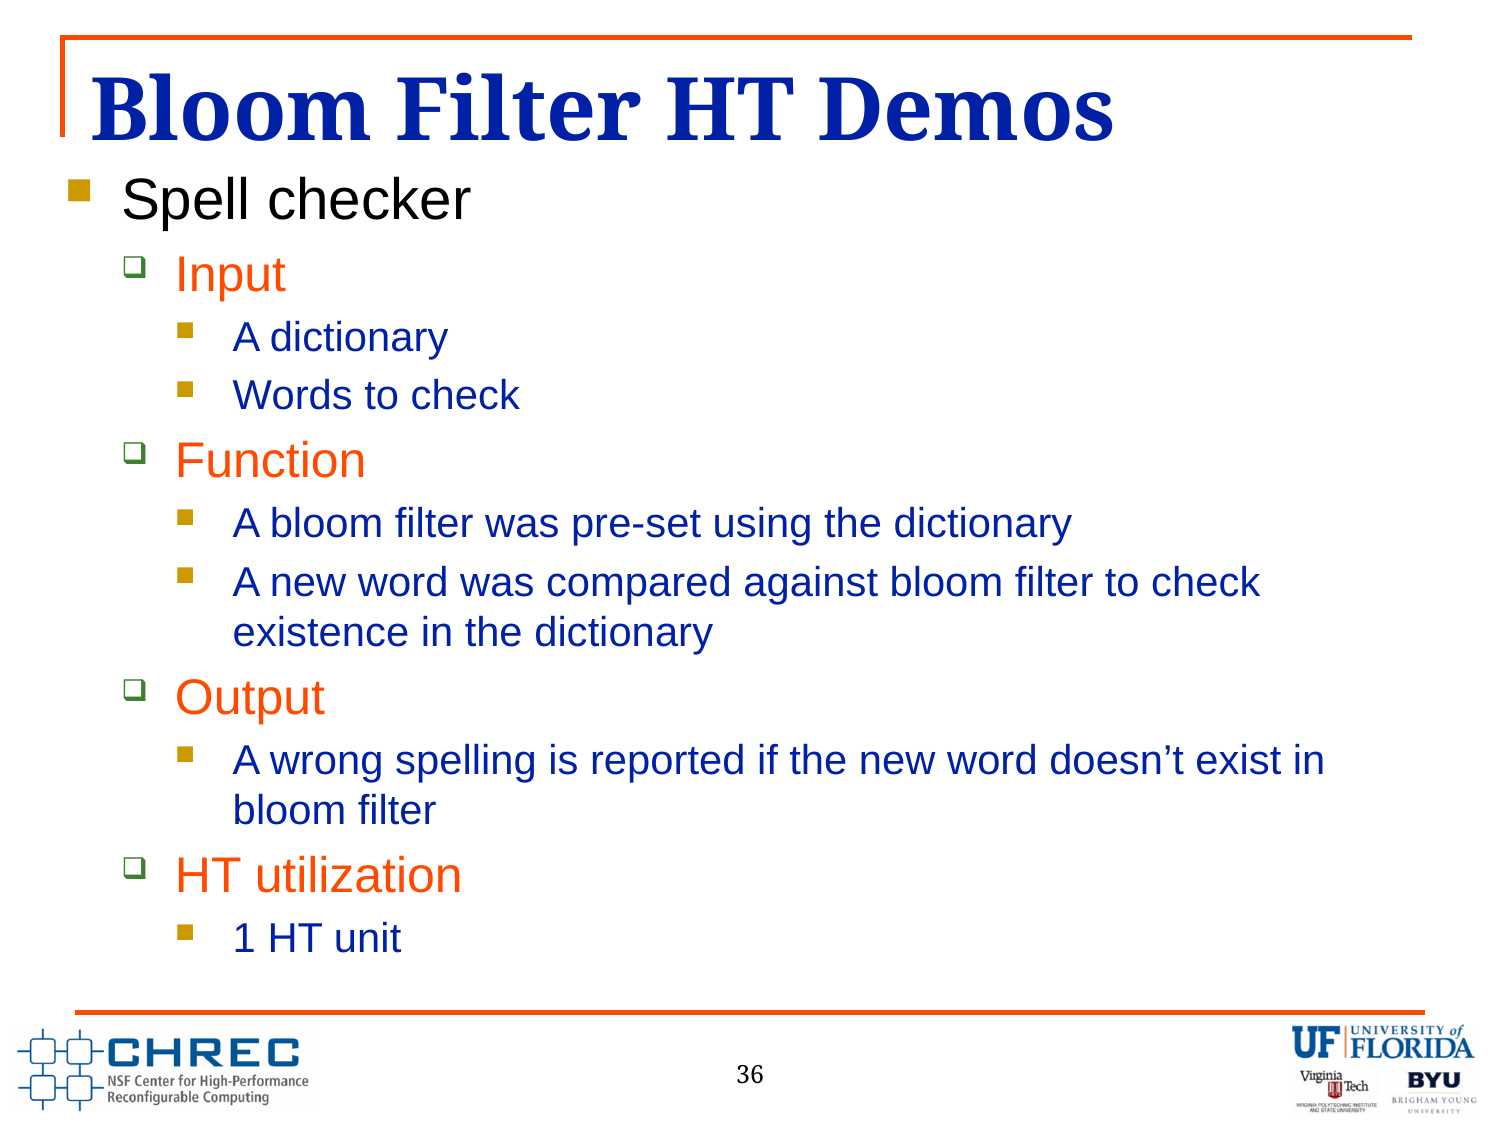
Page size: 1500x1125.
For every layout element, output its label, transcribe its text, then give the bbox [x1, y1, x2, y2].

picture [12, 1026, 313, 1112]
list Spell checker Input A dictionary Words to check Function A bloom filter was pre-set using the dictionary A new word was compared against bloom filter to check existence in the dictionary Output A wrong spelling is reported if the new word doesn’t exist in bloom filter HT utilization 1 HT unit [49, 153, 1451, 997]
title Bloom Filter HT Demos [74, 45, 1426, 153]
picture [1287, 1021, 1485, 1117]
slide_number 36 [599, 1024, 901, 1101]
